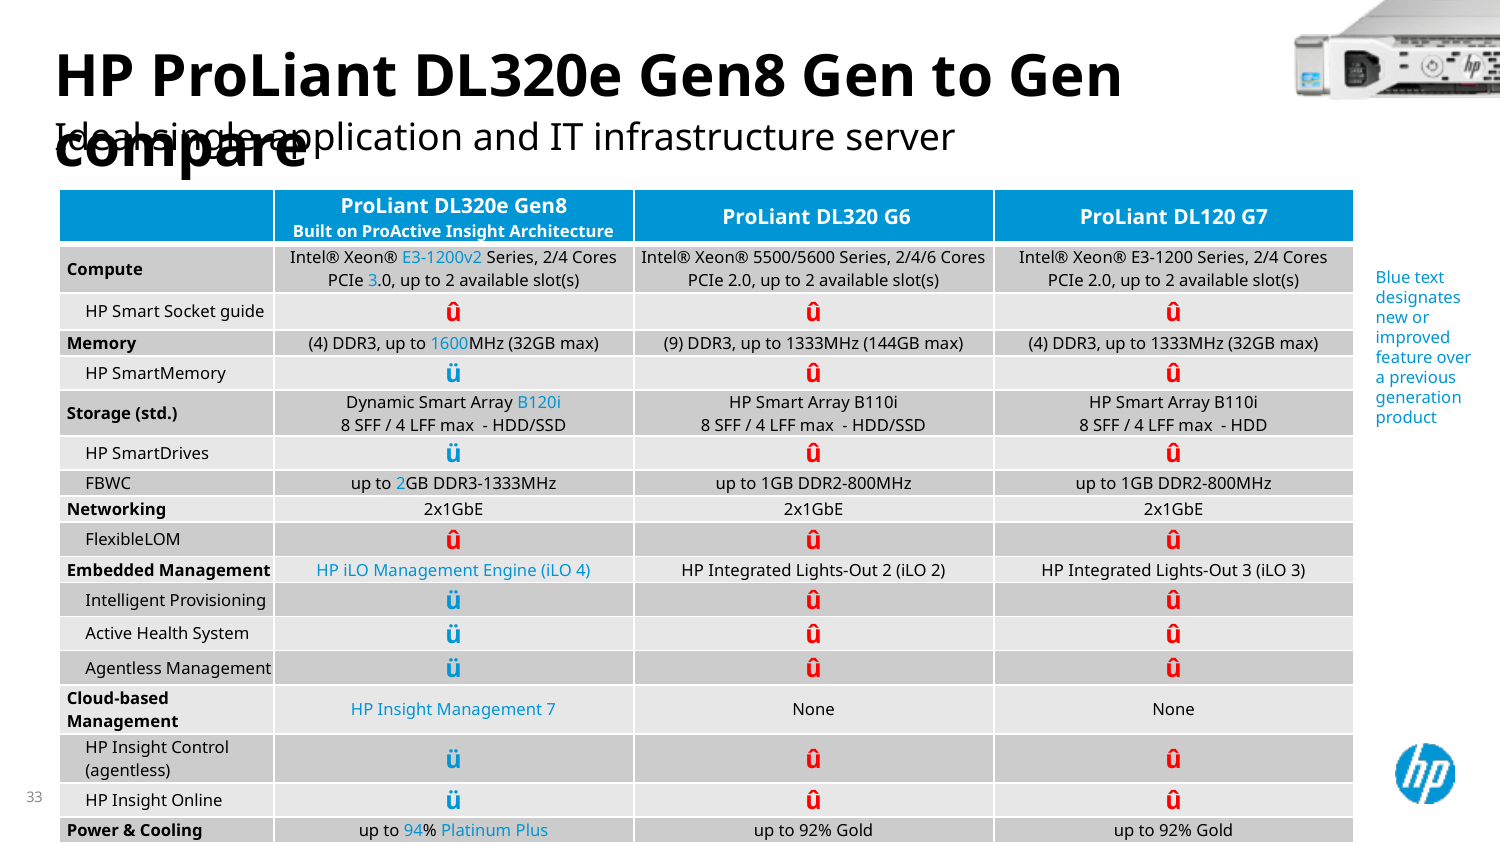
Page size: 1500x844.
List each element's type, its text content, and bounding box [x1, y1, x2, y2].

table_cell ü [275, 735, 633, 782]
table_cell Embedded Management [60, 557, 273, 582]
table_cell û [995, 651, 1353, 684]
table_cell HP Smart Array B110i 8 SFF / 4 LFF max - HDD/SSD [635, 391, 993, 435]
table_cell None [995, 686, 1353, 733]
table_cell û [635, 784, 993, 816]
table_cell Power & Cooling [60, 818, 273, 842]
table_cell û [275, 523, 633, 556]
table_cell up to 94% Platinum Plus [275, 818, 633, 842]
table_cell ü [275, 784, 633, 816]
table_cell Memory [60, 331, 273, 355]
table_header [60, 190, 273, 241]
table_cell 2x1GbE [635, 497, 993, 521]
table_cell HP SmartMemory [60, 357, 273, 389]
table_cell up to 92% Gold [635, 818, 993, 842]
picture [1434, 783, 1455, 804]
table_cell Agentless Management [60, 651, 273, 684]
table_cell HP Insight Control (agentless) [60, 735, 273, 782]
table_cell û [995, 784, 1353, 816]
table_cell Intel® Xeon® E3-1200v2 Series, 2/4 Cores PCIe 3.0, up to 2 available slot(s) [275, 247, 633, 292]
table_cell û [635, 651, 993, 684]
subtitle Ideal single-application and IT infrastructure server [54, 112, 1271, 159]
table_cell Intel® Xeon® E3-1200 Series, 2/4 Cores PCIe 2.0, up to 2 available slot(s) [995, 247, 1353, 292]
table_cell None [635, 686, 993, 733]
table_cell (4) DDR3, up to 1333MHz (32GB max) [995, 331, 1353, 355]
table_cell Intelligent Provisioning [60, 583, 273, 616]
table_cell up to 2GB DDR3-1333MHz [275, 471, 633, 495]
table_header ProLiant DL320 G6 [635, 190, 993, 241]
table_cell HP Smart Array B110i 8 SFF / 4 LFF max - HDD [995, 391, 1353, 435]
table_cell Compute [60, 247, 273, 292]
table_cell Dynamic Smart Array B120i 8 SFF / 4 LFF max - HDD/SSD [275, 391, 633, 435]
table_cell HP iLO Management Engine (iLO 4) [275, 557, 633, 582]
table_cell û [635, 357, 993, 389]
table_header ProLiant DL320e Gen8 Built on ProActive Insight Architecture [275, 190, 633, 241]
title HP ProLiant DL320e Gen8 Gen to Gen compare [54, 38, 1271, 110]
table_cell (4) DDR3, up to 1600MHz (32GB max) [275, 331, 633, 355]
picture [1395, 743, 1427, 787]
table_cell û [995, 735, 1353, 782]
table_cell HP Integrated Lights-Out 2 (iLO 2) [635, 557, 993, 582]
picture [1276, 0, 1500, 167]
table_cell ü [275, 583, 633, 616]
table_cell Networking [60, 497, 273, 521]
table_cell up to 1GB DDR2-800MHz [995, 471, 1353, 495]
table_cell (9) DDR3, up to 1333MHz (144GB max) [635, 331, 993, 355]
picture [1427, 743, 1455, 765]
table_cell ü [275, 357, 633, 389]
table_cell û [275, 294, 633, 329]
table_cell û [995, 437, 1353, 469]
table_cell 2x1GbE [995, 497, 1353, 521]
table_cell HP Integrated Lights-Out 3 (iLO 3) [995, 557, 1353, 582]
table_cell FlexibleLOM [60, 523, 273, 556]
picture [1419, 761, 1450, 804]
table_cell HP Smart Socket guide [60, 294, 273, 329]
table_cell û [635, 437, 993, 469]
table_cell û [995, 523, 1353, 556]
table_cell û [635, 294, 993, 329]
table_cell û [635, 583, 993, 616]
table_cell Intel® Xeon® 5500/5600 Series, 2/4/6 Cores PCIe 2.0, up to 2 available slot(s) [635, 247, 993, 292]
table_cell û [635, 735, 993, 782]
table_cell û [635, 617, 993, 650]
table_cell HP SmartDrives [60, 437, 273, 469]
table_cell û [995, 357, 1353, 389]
table_cell Storage (std.) [60, 391, 273, 435]
table_cell HP Insight Online [60, 784, 273, 816]
text_box Blue text designates new or improved feature over a previous generation product [1360, 259, 1491, 435]
table_cell Active Health System [60, 617, 273, 650]
picture [1395, 776, 1416, 804]
table_cell û [635, 523, 993, 556]
table_header ProLiant DL120 G7 [995, 190, 1353, 241]
table_cell û [995, 617, 1353, 650]
table_cell HP Insight Management 7 [275, 686, 633, 733]
table_cell 2x1GbE [275, 497, 633, 521]
table_cell û [995, 583, 1353, 616]
table_cell up to 92% Gold [995, 818, 1353, 842]
table_cell ü [275, 617, 633, 650]
table_cell Cloud-based Management [60, 686, 273, 733]
table_cell up to 1GB DDR2-800MHz [635, 471, 993, 495]
table_cell FBWC [60, 471, 273, 495]
table_cell ü [275, 437, 633, 469]
table_cell ü [275, 651, 633, 684]
table_cell û [995, 294, 1353, 329]
